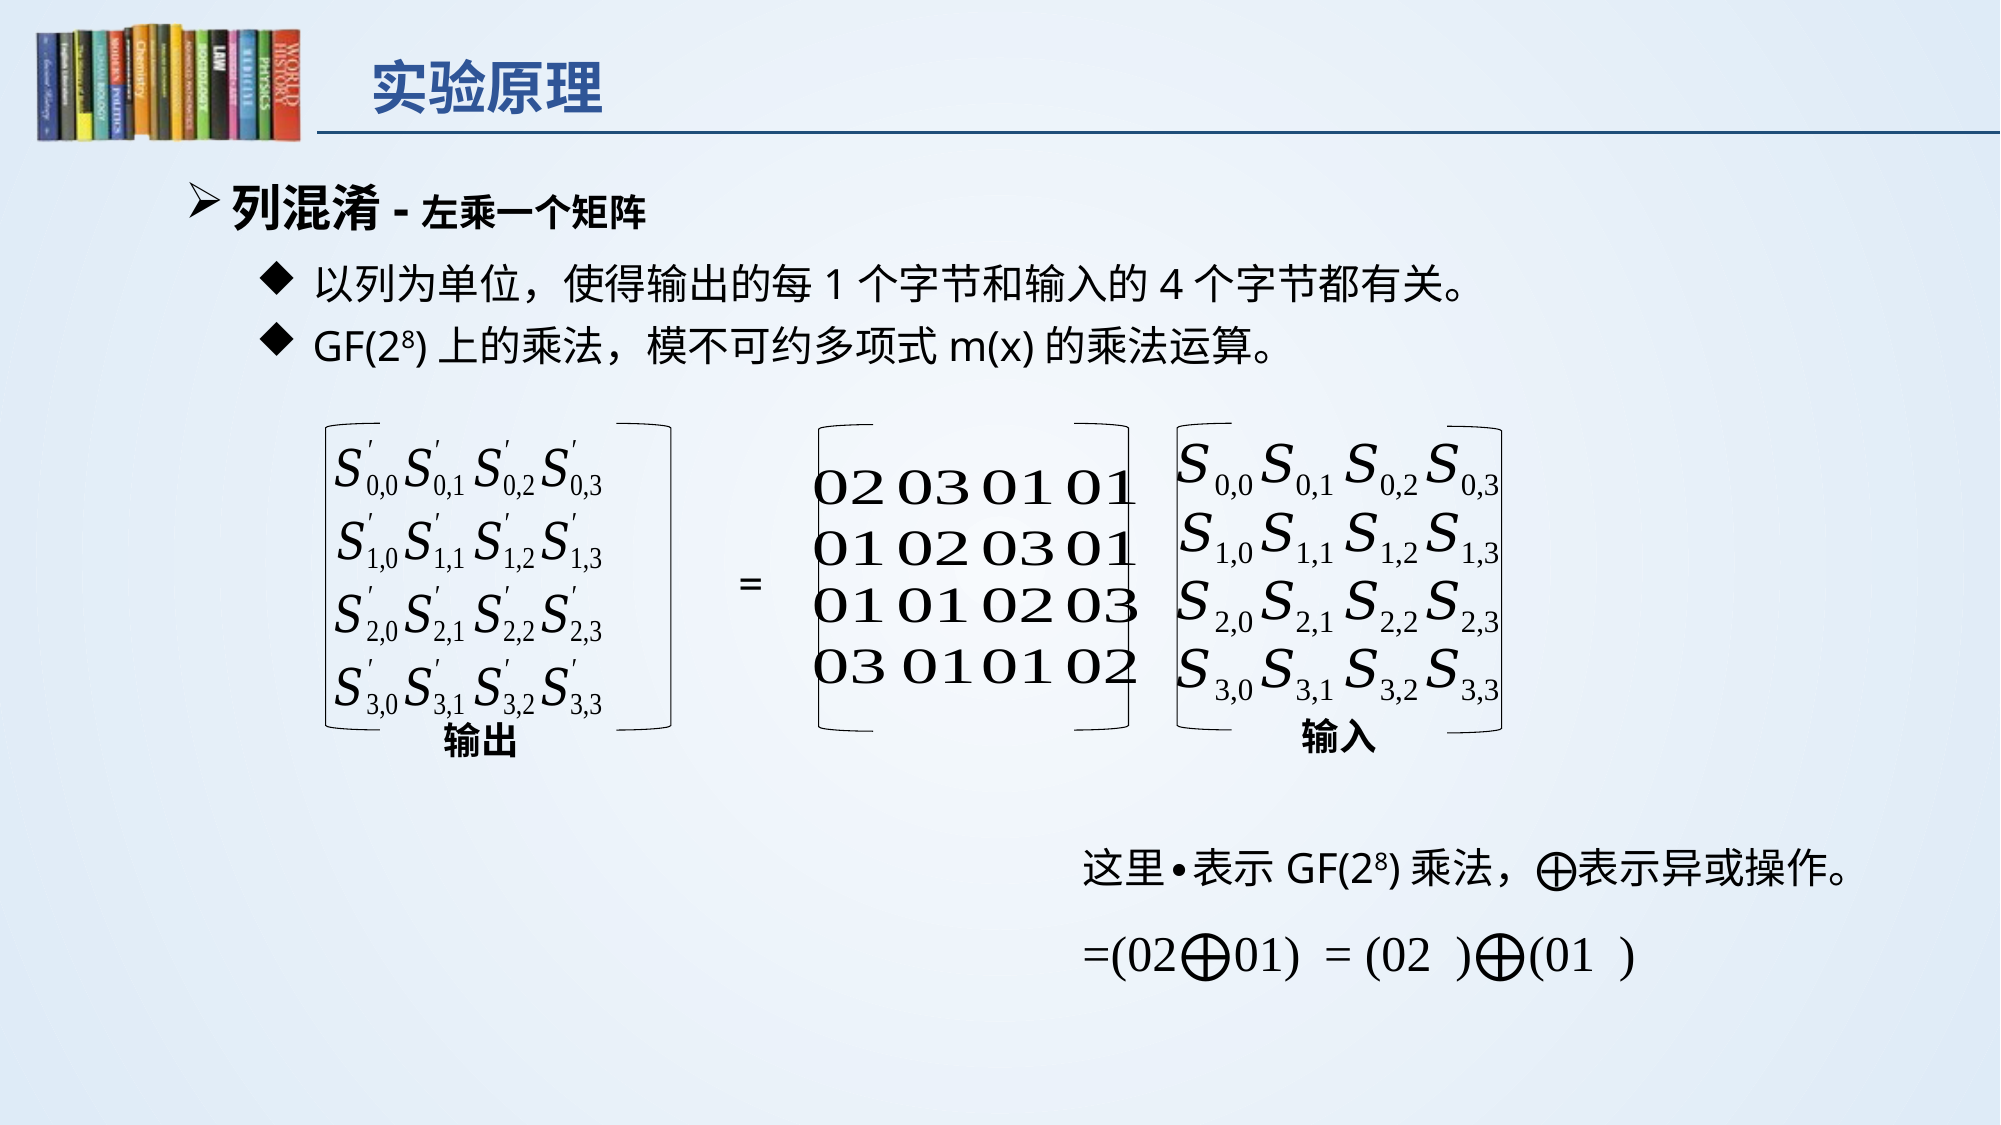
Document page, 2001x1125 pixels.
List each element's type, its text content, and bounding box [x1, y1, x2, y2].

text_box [325, 423, 671, 730]
text_box 列混淆-左乘一个矩阵 [170, 169, 1820, 244]
text_box 以列为单位，使得输出的每1个字节和输入的4个字节都有关。 [166, 225, 1559, 316]
text_box 输出 [429, 730, 534, 770]
picture [23, 0, 317, 173]
text_box GF(28)上的乘法，模不可约多项式m(x)的乘法运算。 [166, 287, 1502, 378]
text_box 输入 [1286, 733, 1392, 766]
text_box = [723, 543, 779, 619]
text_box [1175, 423, 1502, 733]
text_box 实验原理 [355, 43, 812, 129]
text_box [811, 423, 1142, 732]
